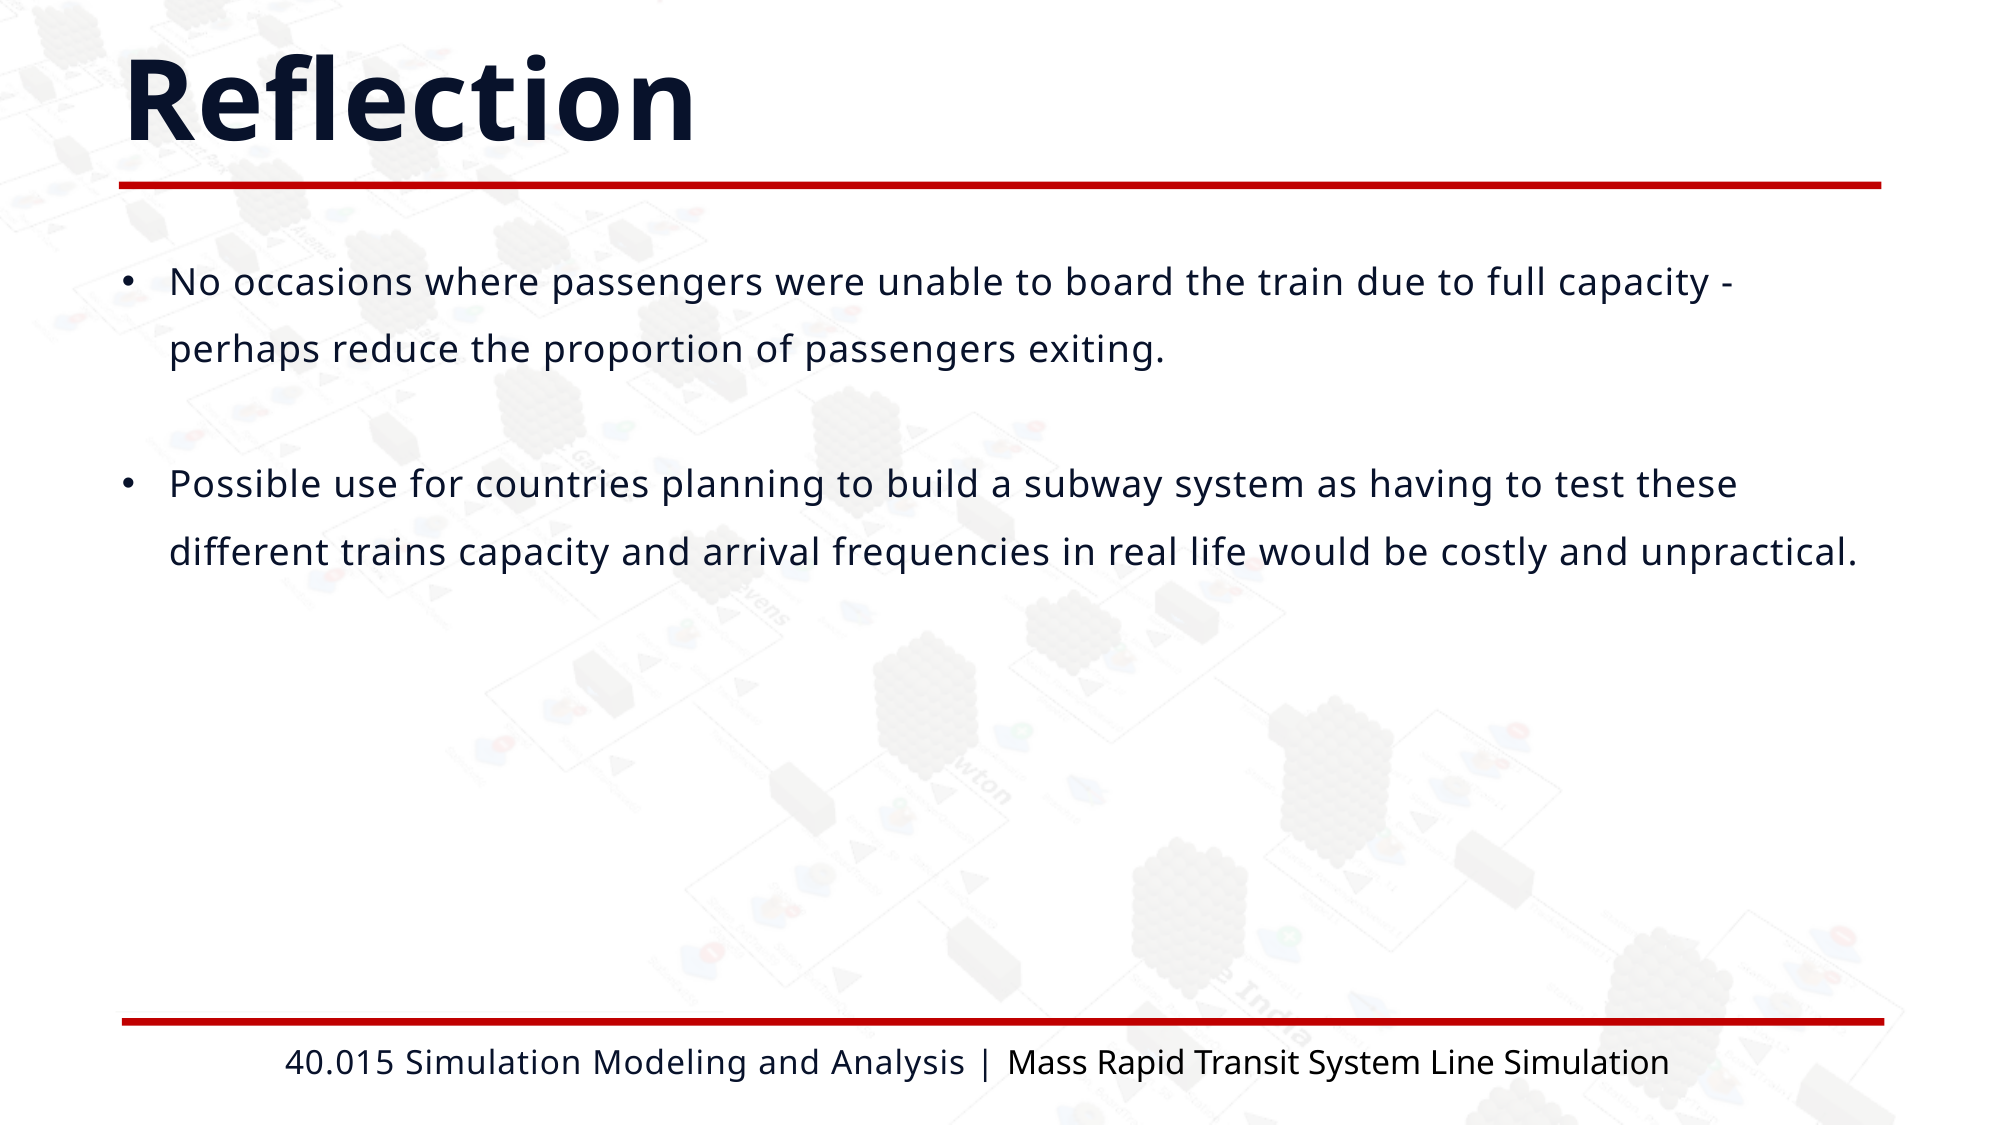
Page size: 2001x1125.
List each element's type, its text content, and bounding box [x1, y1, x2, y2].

text_box Reflection [121, 131, 1739, 163]
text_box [115, 1011, 1885, 1083]
text_box No occasions where passengers were unable to board the train due to full capacity - perhaps reduce the proportion of passengers exiting. Possible use for countries planning to build a subway system as having to test these different trains capacity and arrival frequencies in real life would be costly and unpractical. [121, 235, 1882, 708]
text_box [118, 181, 1882, 190]
